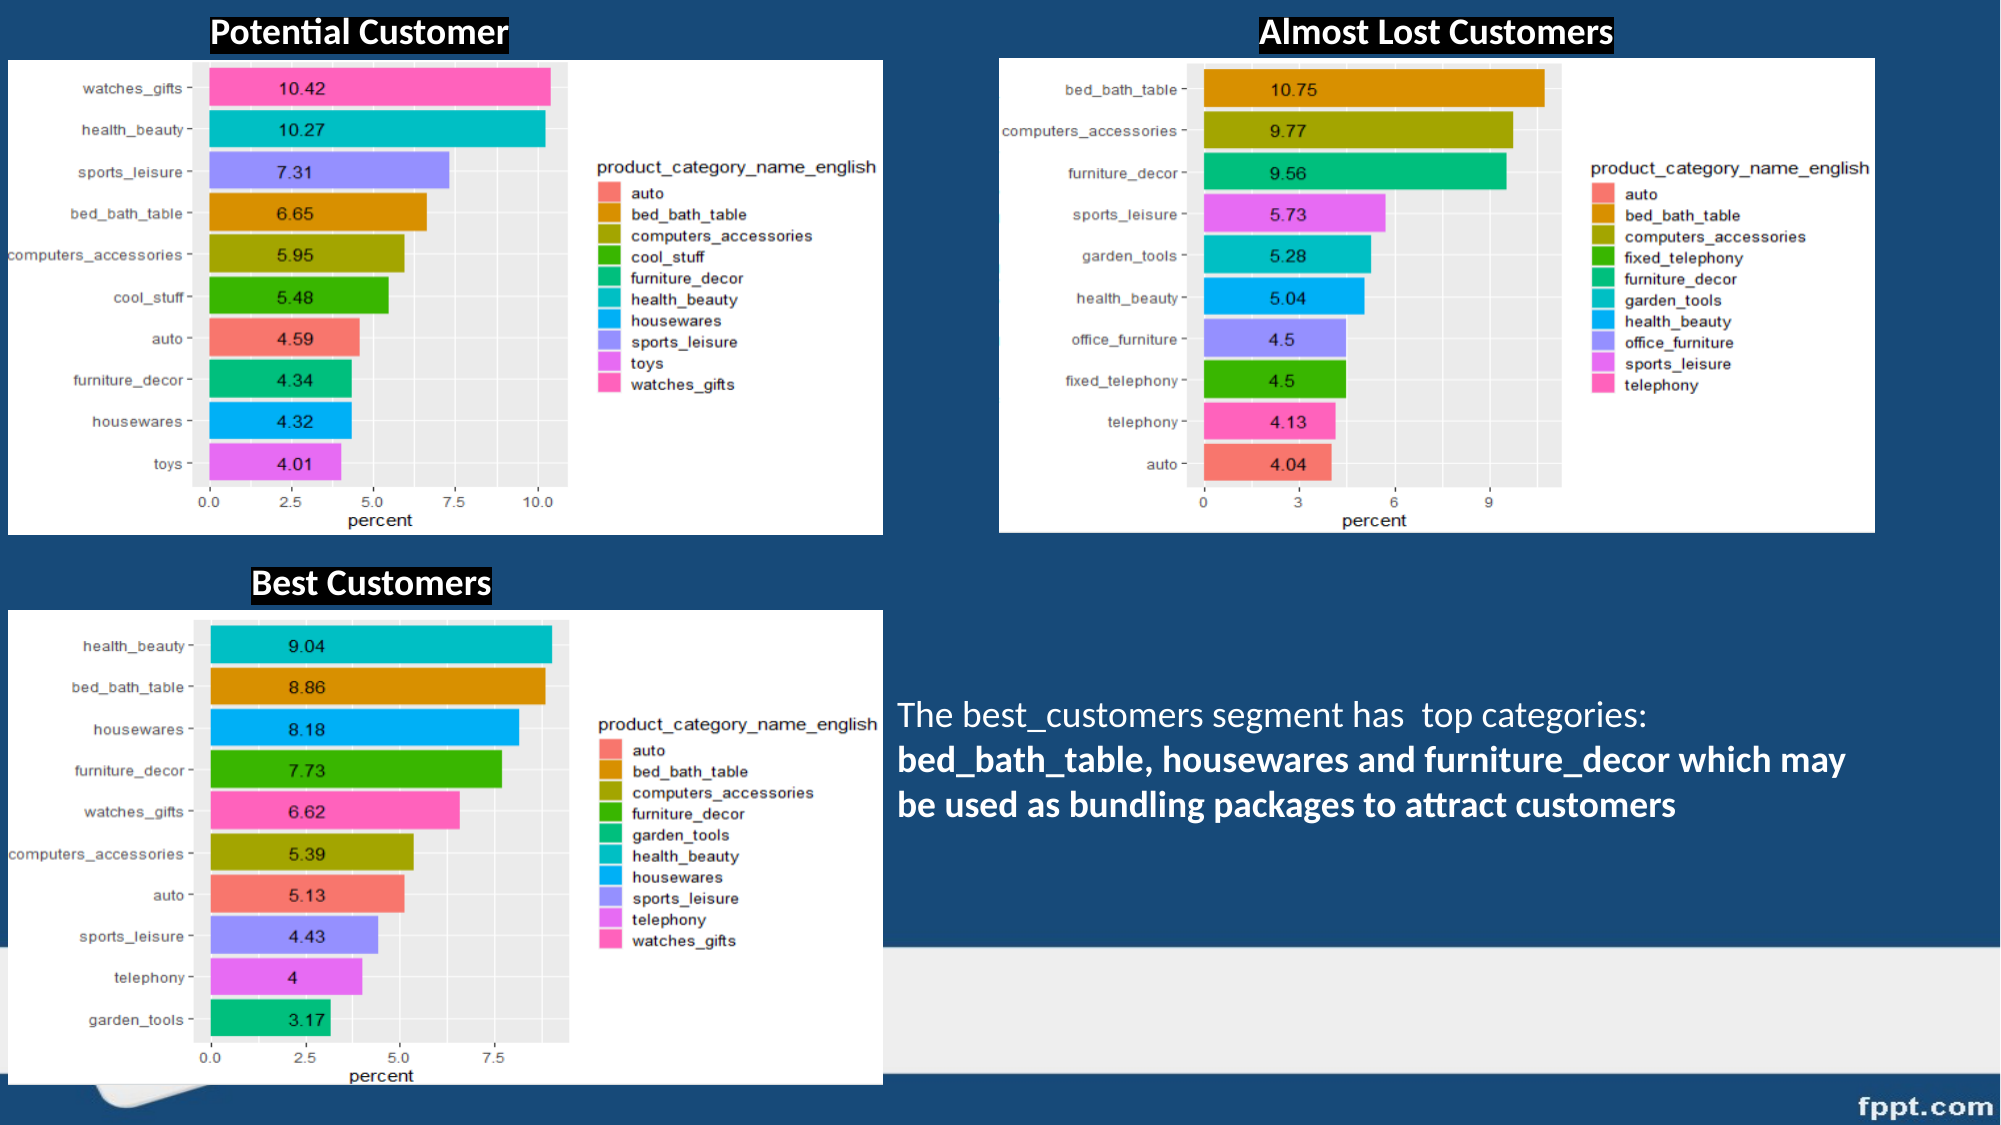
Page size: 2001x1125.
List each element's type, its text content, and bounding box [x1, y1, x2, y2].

text_box Potential Customer [195, 0, 533, 60]
text_box The best_customers segment has top categories: bed_bath_table, housewares and furniture_decor which may be used as bundling packages to attract customers [883, 682, 1907, 833]
text_box Best Customers [236, 550, 583, 610]
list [999, 58, 1875, 533]
text_box Almost Lost Customers [1244, 0, 1761, 58]
picture [0, 0, 2001, 1125]
